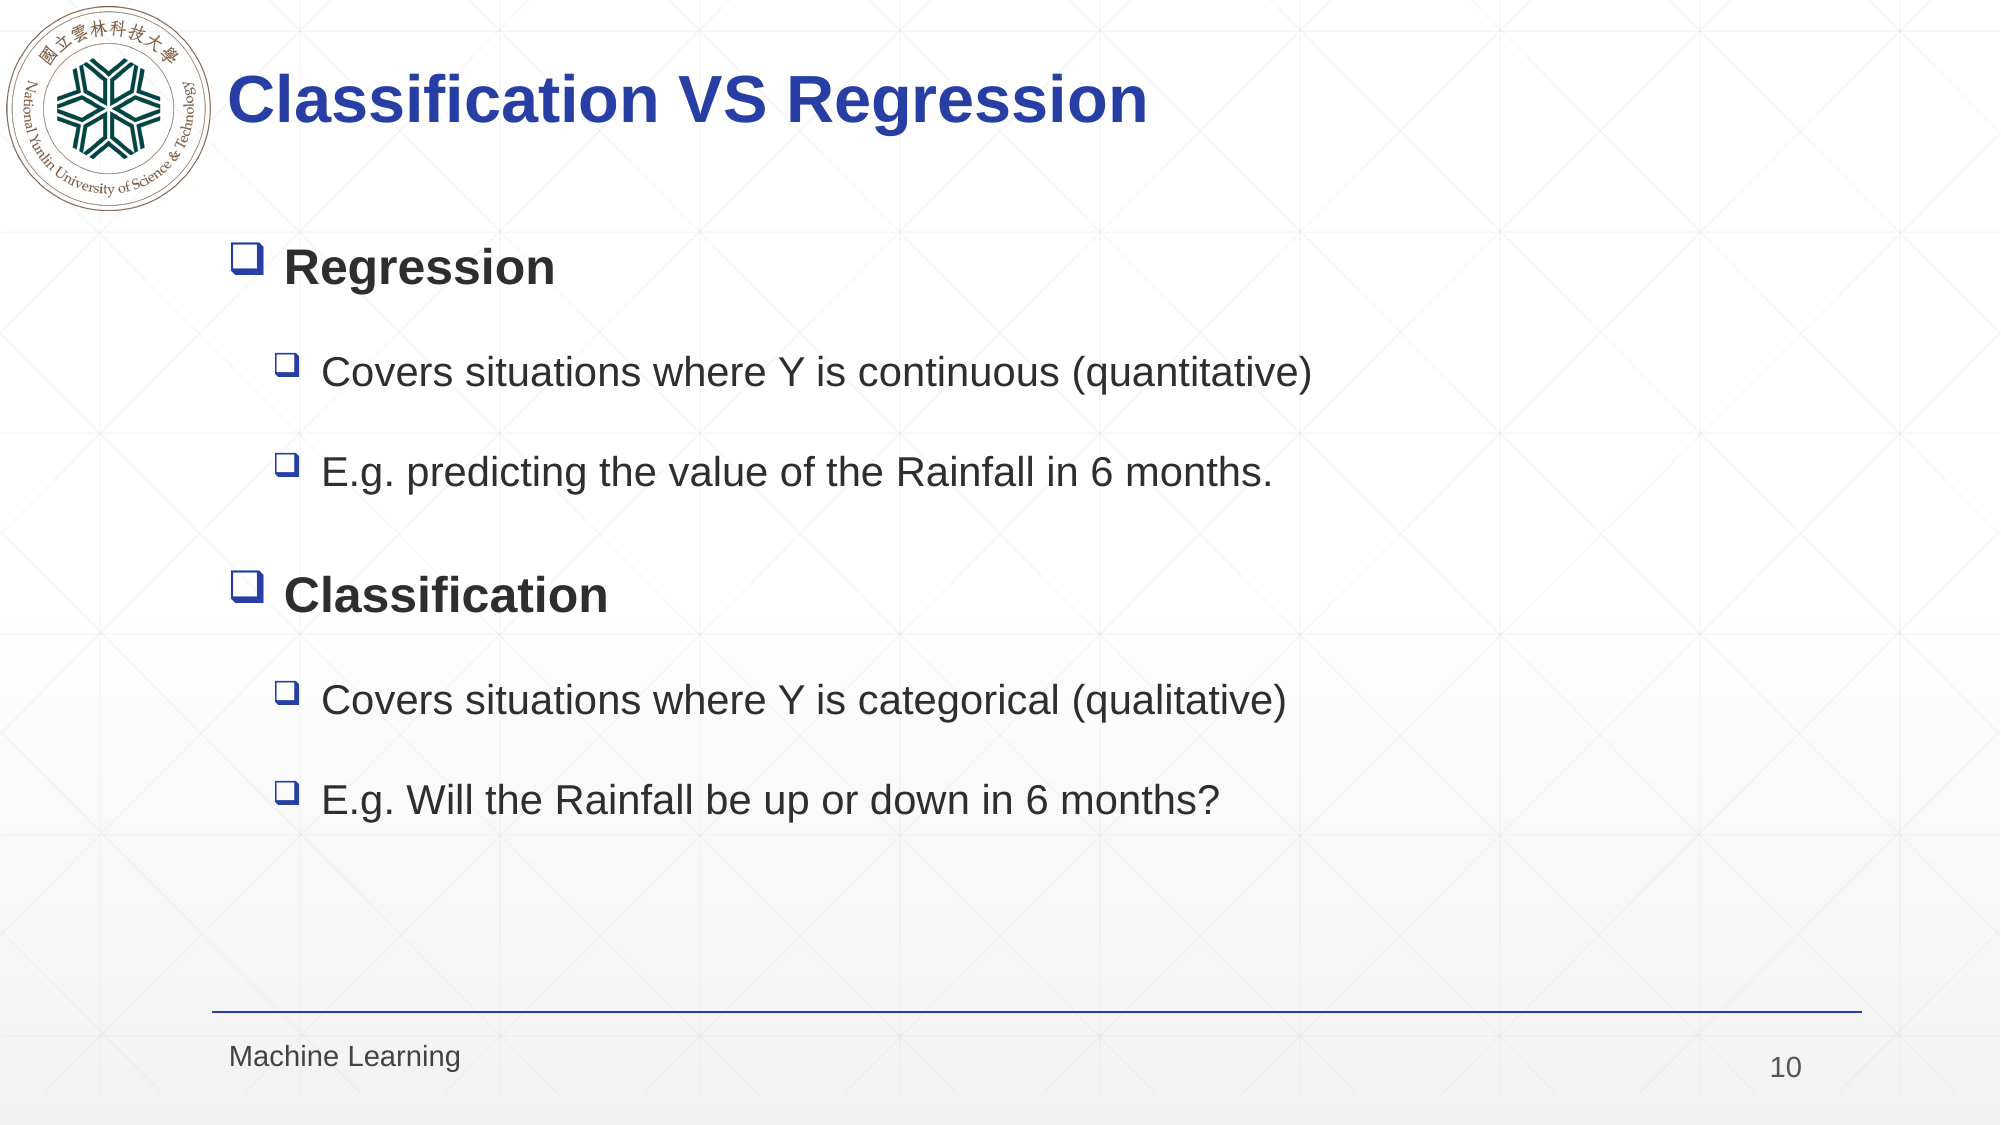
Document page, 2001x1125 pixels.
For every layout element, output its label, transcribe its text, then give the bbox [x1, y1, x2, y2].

picture [6, 6, 211, 211]
title Classification VS Regression [212, 31, 1788, 172]
list Regression Covers situations where Y is continuous (quantitative) E.g. predicting the value of the Rainfall in 6 months. Classification Covers situations where Y is categorical (qualitative) E.g. Will the Rainfall be up or down in 6 months? [212, 197, 1788, 992]
footer Machine Learning [214, 1030, 1220, 1088]
slide_number 10 [1710, 1036, 1862, 1095]
